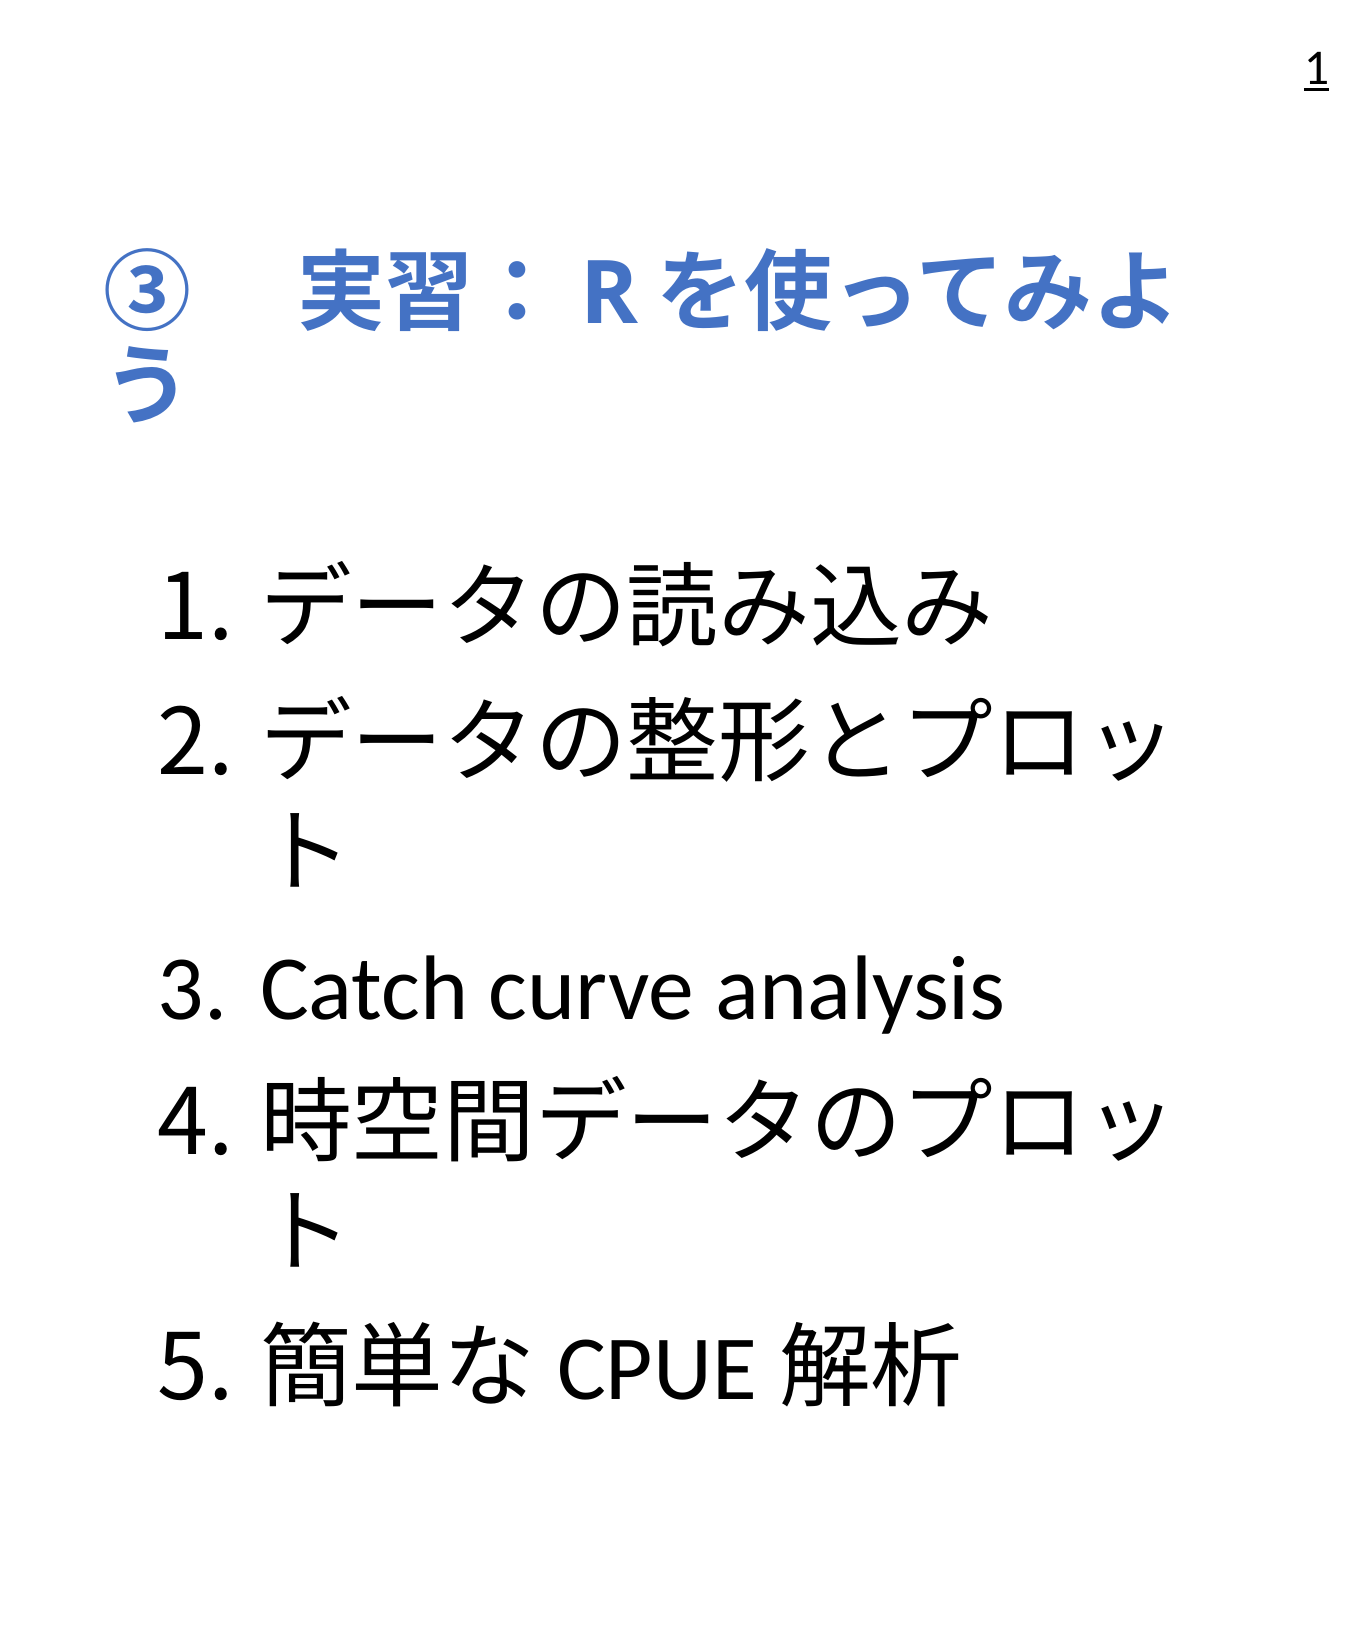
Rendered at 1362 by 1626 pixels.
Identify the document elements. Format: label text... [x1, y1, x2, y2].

title ③ 実習：Rを使ってみよう [88, 238, 1263, 550]
text_box データの読み込み データの整形とプロット Catch curve analysis 時空間データのプロット 簡単なCPUE解析 [142, 540, 1217, 1625]
slide_number 1 [974, 21, 1345, 108]
